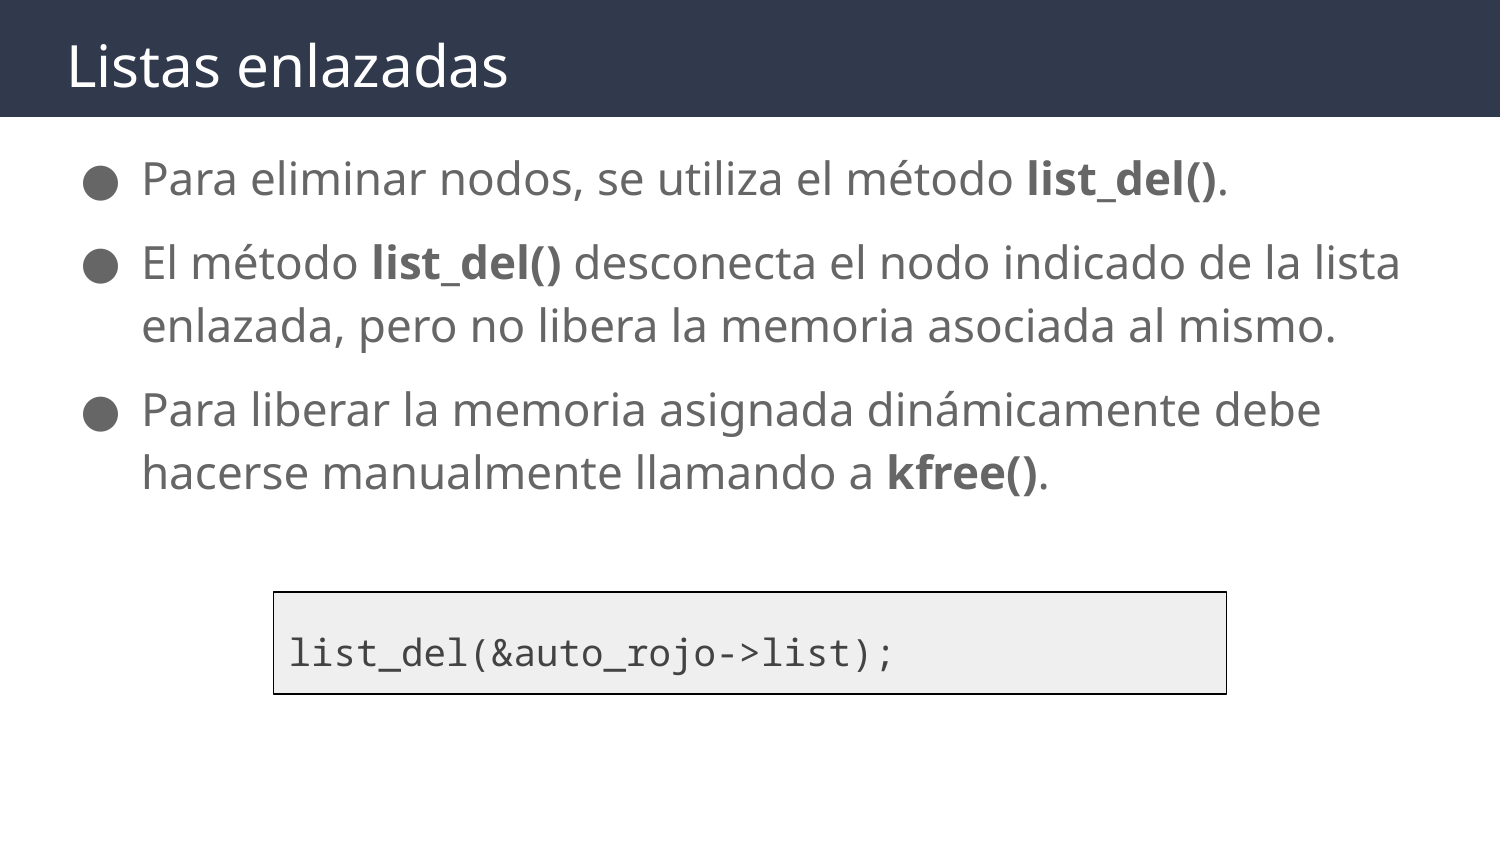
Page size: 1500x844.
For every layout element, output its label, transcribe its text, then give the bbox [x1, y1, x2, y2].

title Listas enlazadas [51, 14, 1449, 117]
list Para eliminar nodos, se utiliza el método list_del(). El método list_del() desconecta el nodo indicado de la lista enlazada, pero no libera la memoria asociada al mismo. Para liberar la memoria asignada dinámicamente debe hacerse manualmente llamando a kfree(). [51, 126, 1449, 817]
text_box list_del(&auto_rojo->list); [273, 591, 1227, 695]
